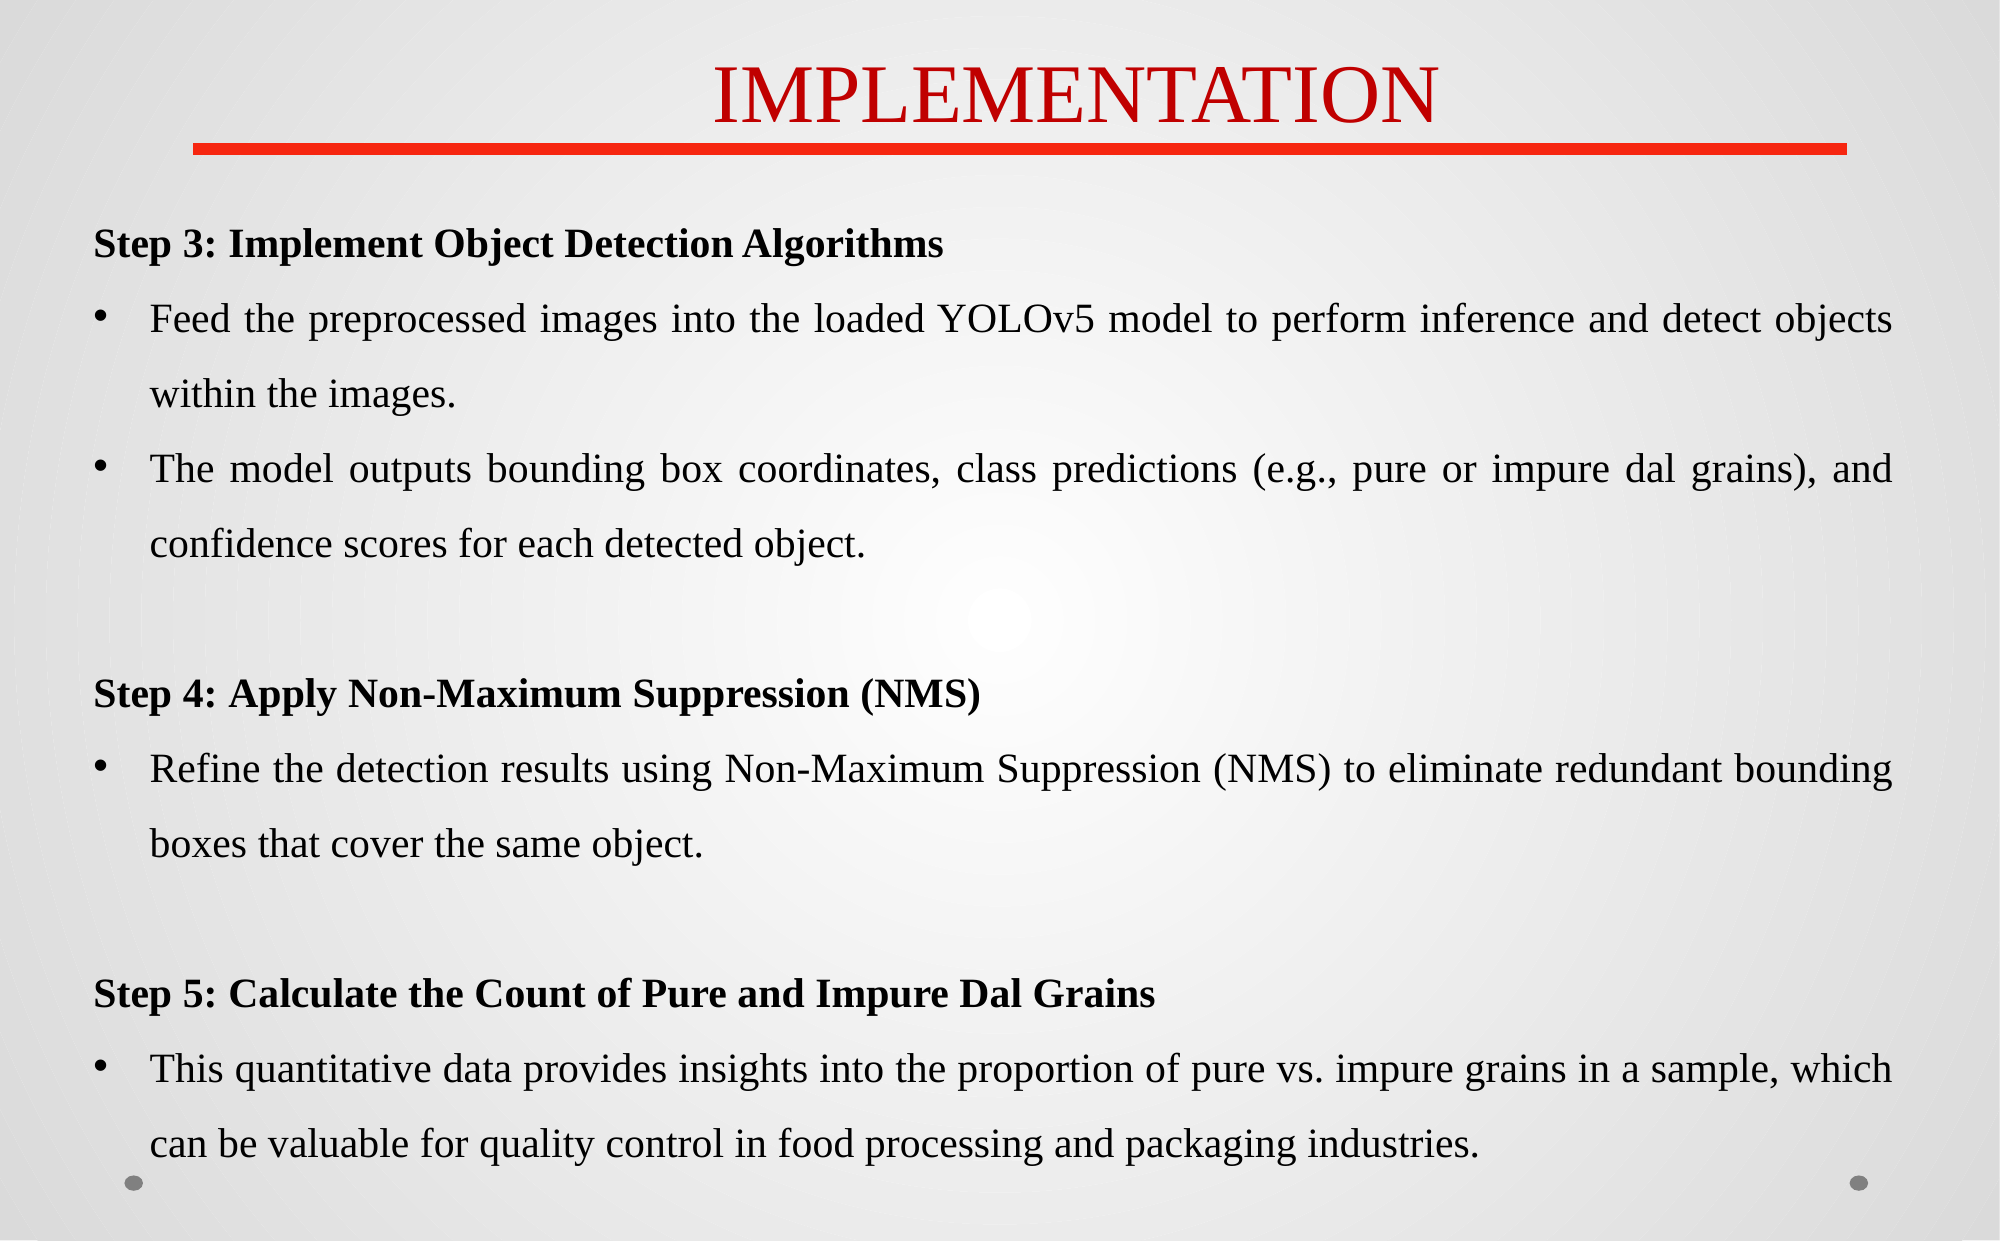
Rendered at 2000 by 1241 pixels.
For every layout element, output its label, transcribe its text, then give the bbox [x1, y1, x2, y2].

text_box Step 3: Implement Object Detection Algorithms Feed the preprocessed images into the loaded YOLOv5 model to perform inference and detect objects within the images. The model outputs bounding box coordinates, class predictions (e.g., pure or impure dal grains), and confidence scores for each detected object. Step 4: Apply Non-Maximum Suppression (NMS) Refine the detection results using Non-Maximum Suppression (NMS) to eliminate redundant bounding boxes that cover the same object. Step 5: Calculate the Count of Pure and Impure Dal Grains This quantitative data provides insights into the proportion of pure vs. impure grains in a sample, which can be valuable for quality control in food processing and packaging industries. [78, 183, 1910, 1241]
text_box IMPLEMENTATION [421, 29, 1733, 143]
